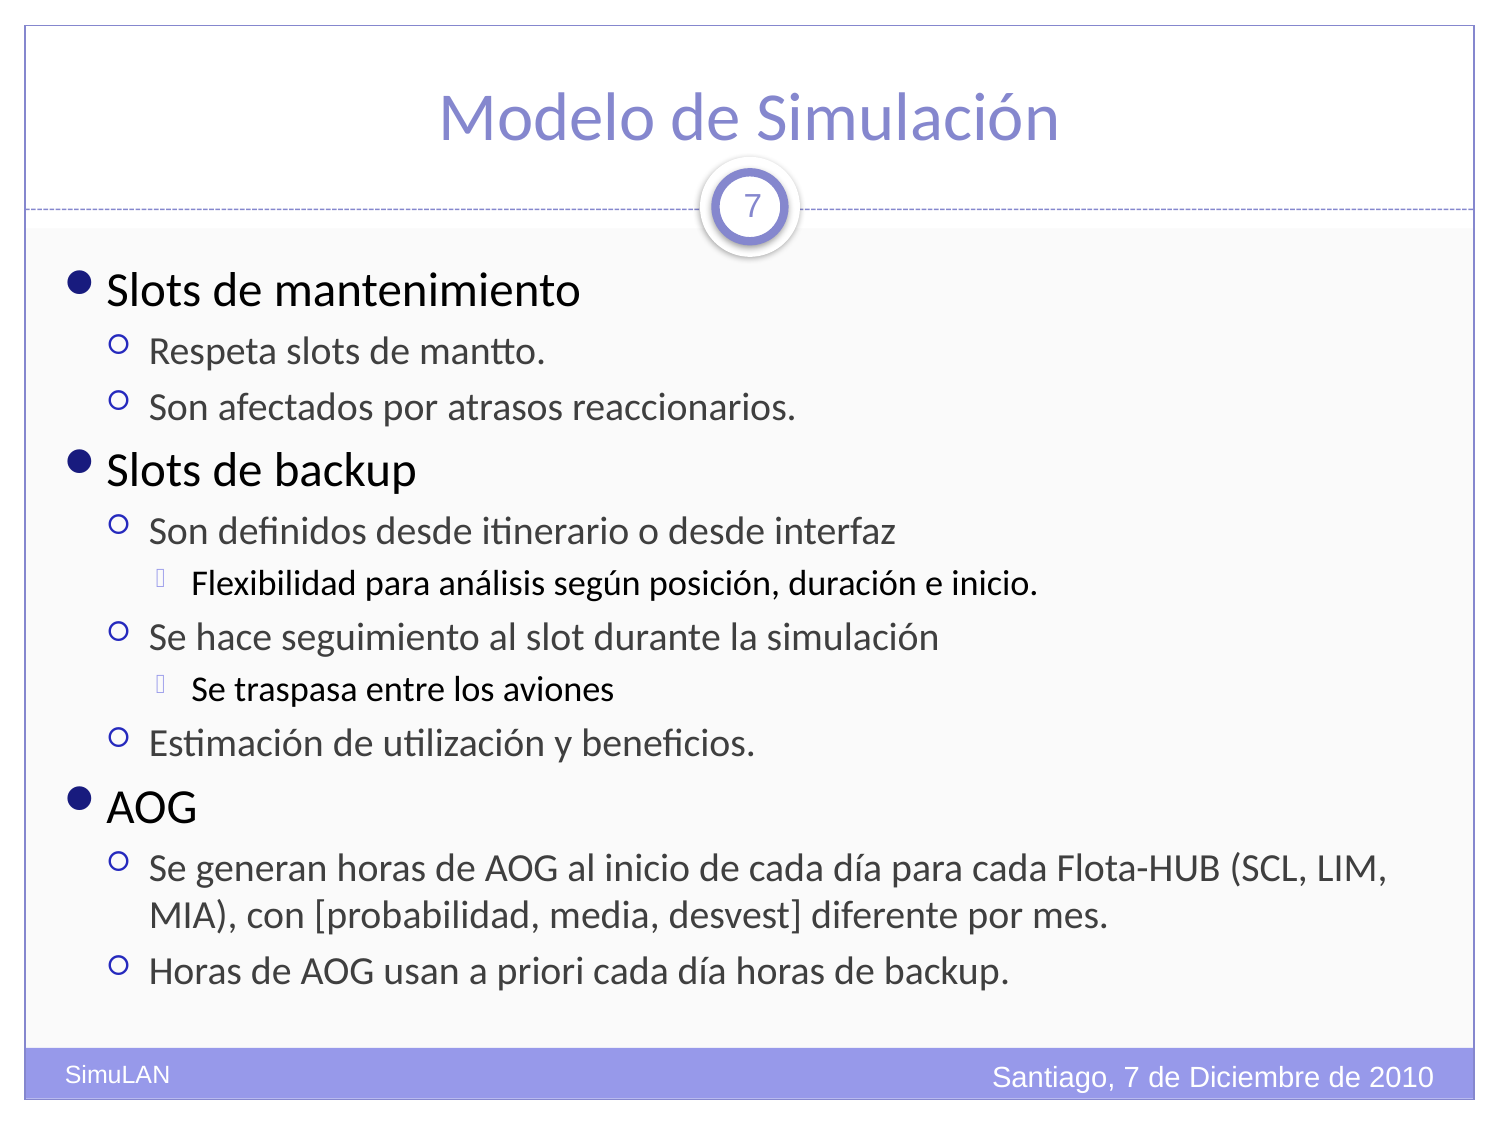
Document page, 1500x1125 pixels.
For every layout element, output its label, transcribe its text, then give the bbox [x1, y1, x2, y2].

title Modelo de Simulación [49, 37, 1450, 162]
slide_number Santiago, 7 de Diciembre de 2010 [950, 1050, 1450, 1111]
footer SimuLAN [50, 1051, 638, 1112]
list Slots de mantenimiento Respeta slots de mantto. Son afectados por atrasos reaccionarios. Slots de backup Son definidos desde itinerario o desde interfaz Flexibilidad para análisis según posición, duración e inicio. Se hace seguimiento al slot durante la simulación Se traspasa entre los aviones Estimación de utilización y beneficios. AOG Se generan horas de AOG al inicio de cada día para cada Flota-HUB (SCL, LIM, MIA), con [probabilidad, media, desvest] diferente por mes. Horas de AOG usan a priori cada día horas de backup. [49, 250, 1445, 1001]
slide_number 7 [715, 168, 791, 241]
